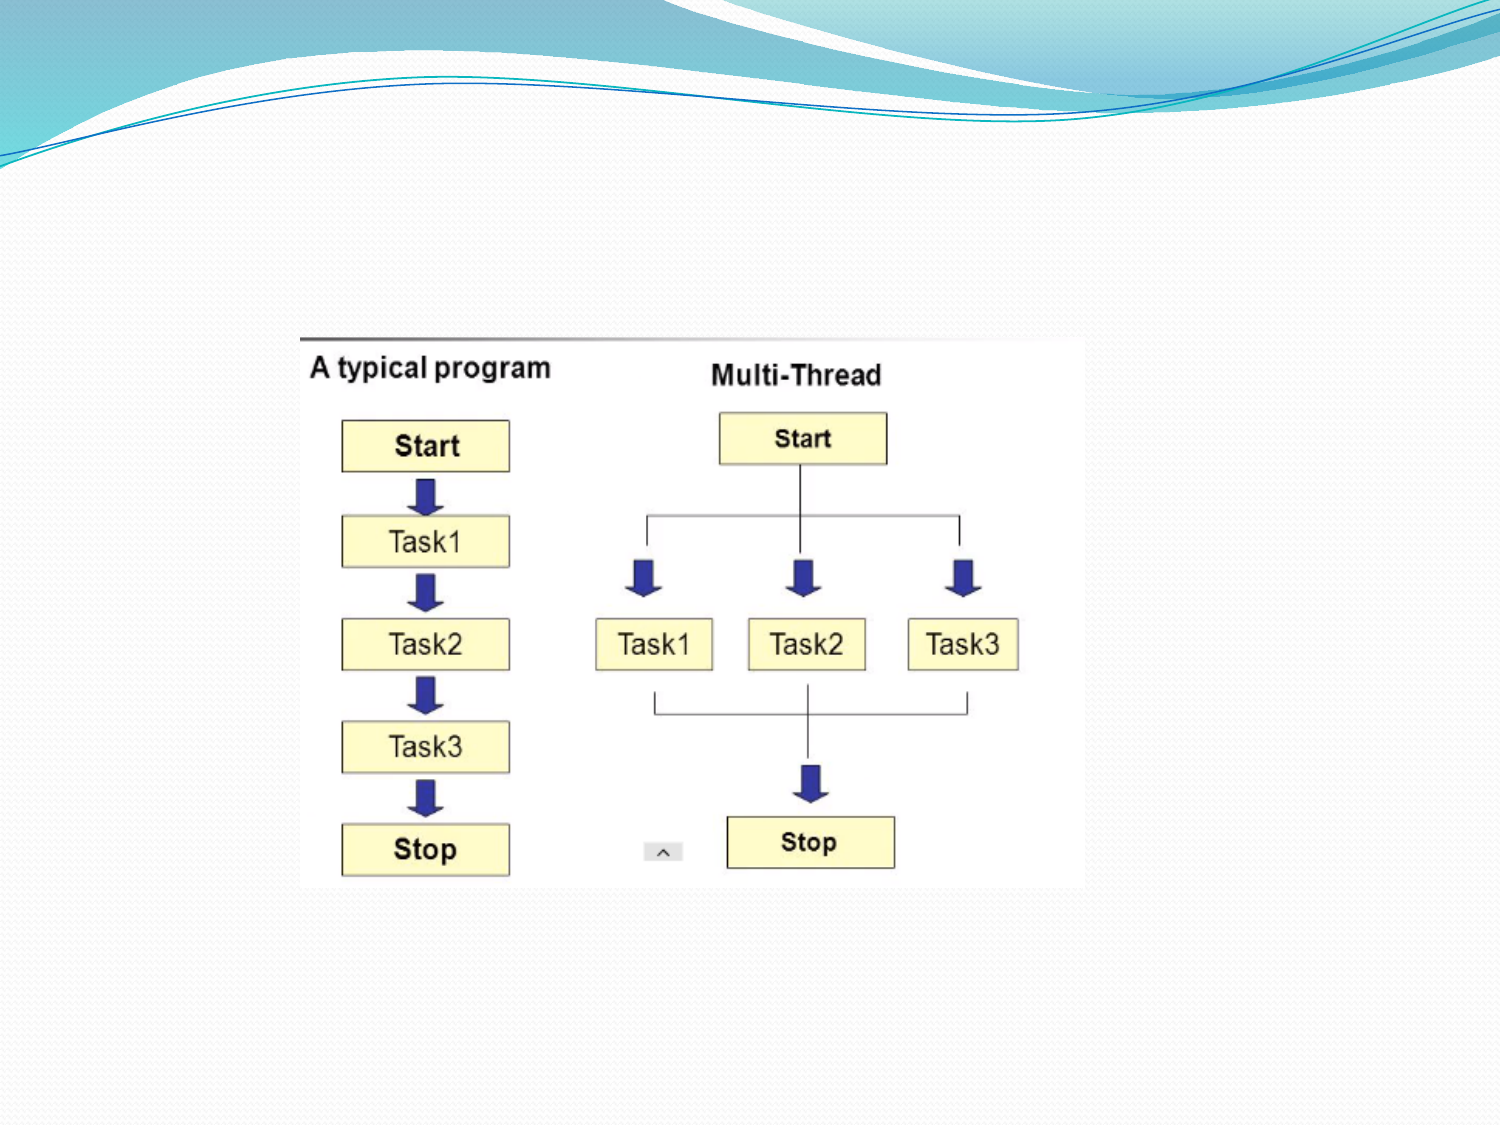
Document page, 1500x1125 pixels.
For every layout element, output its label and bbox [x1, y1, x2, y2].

picture [299, 337, 1086, 888]
